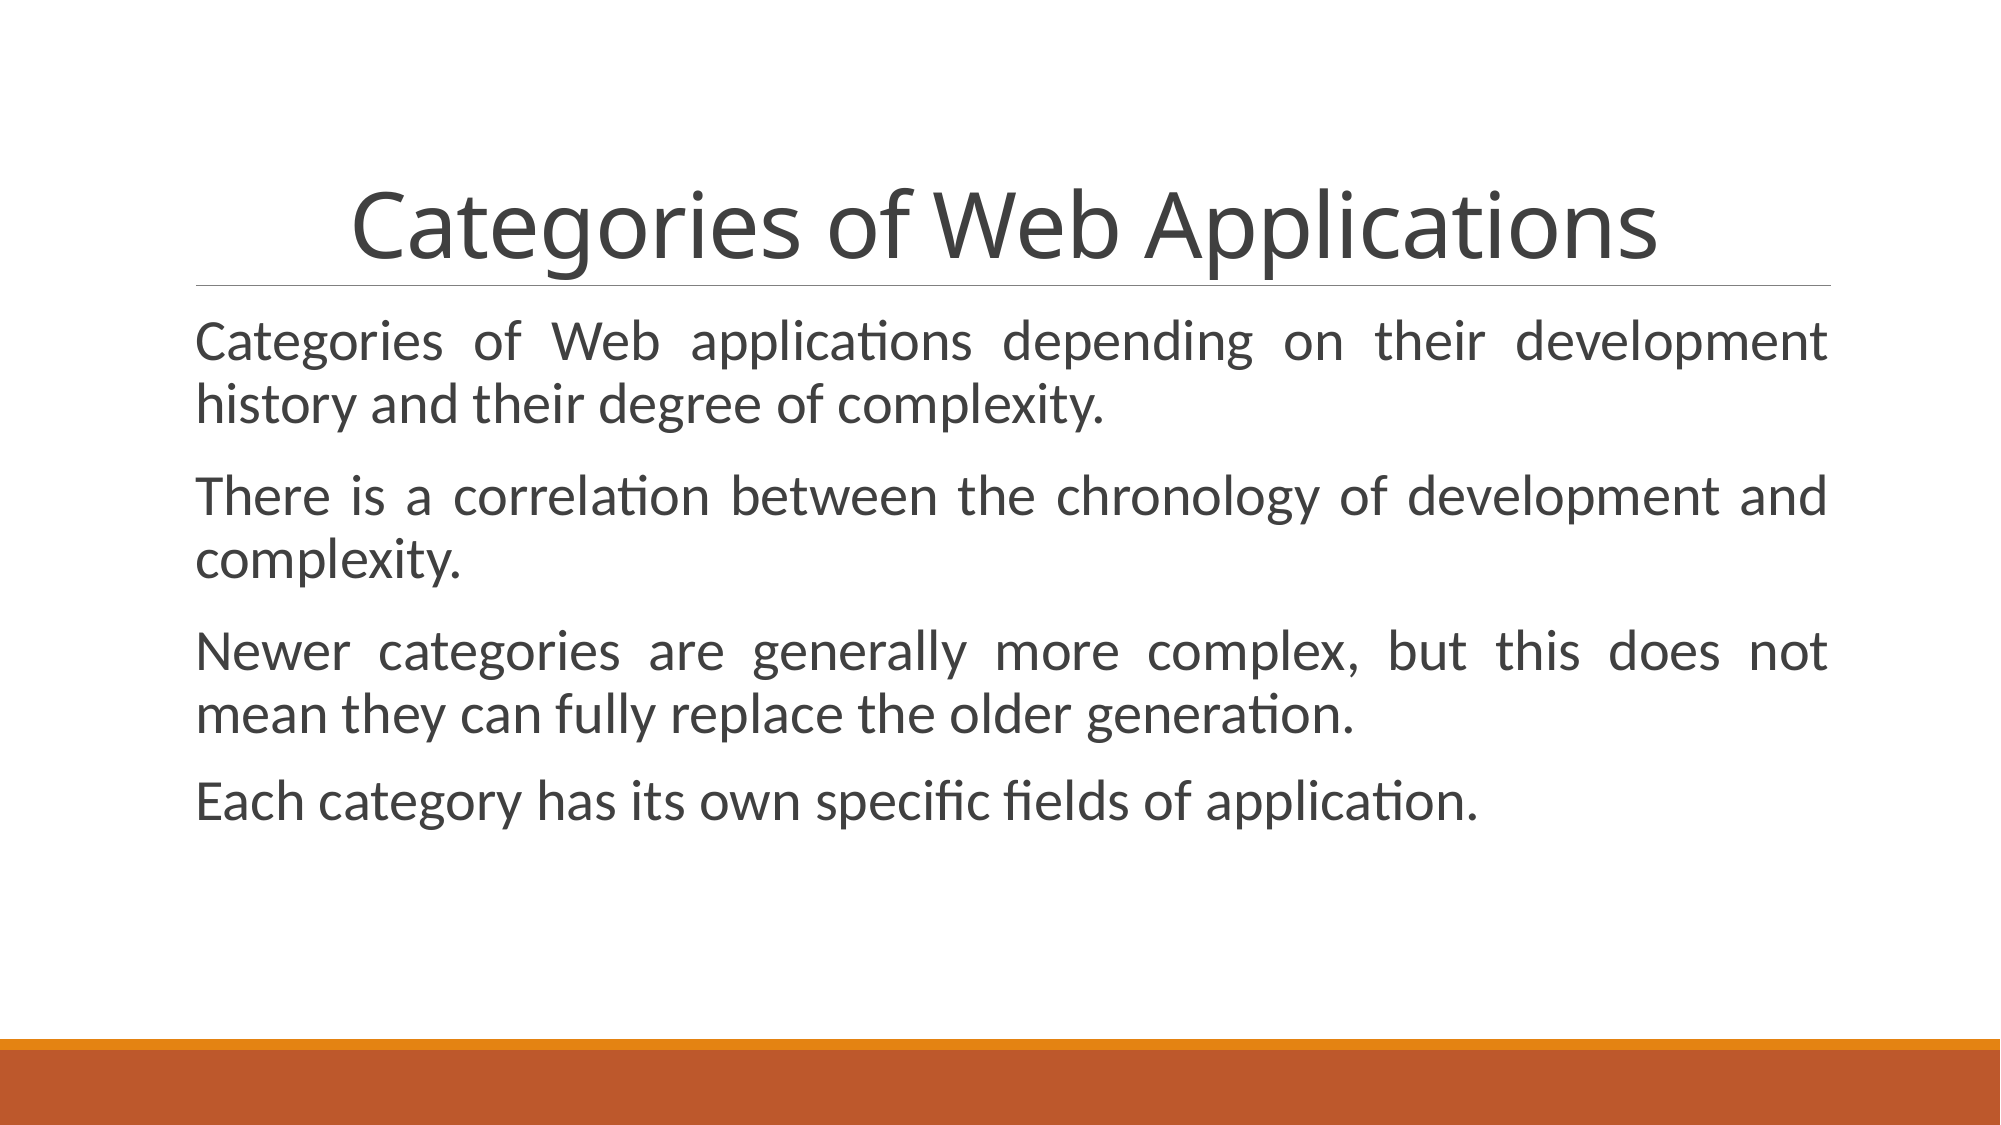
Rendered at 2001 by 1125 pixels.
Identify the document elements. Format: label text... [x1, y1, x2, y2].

list Categories of Web applications depending on their development history and their degree of complexity. There is a correlation between the chronology of development and complexity. Newer categories are generally more complex, but this does not mean they can fully replace the older generation. Each category has its own specific fields of application. [180, 302, 1830, 963]
title Categories of Web Applications [180, 47, 1830, 285]
